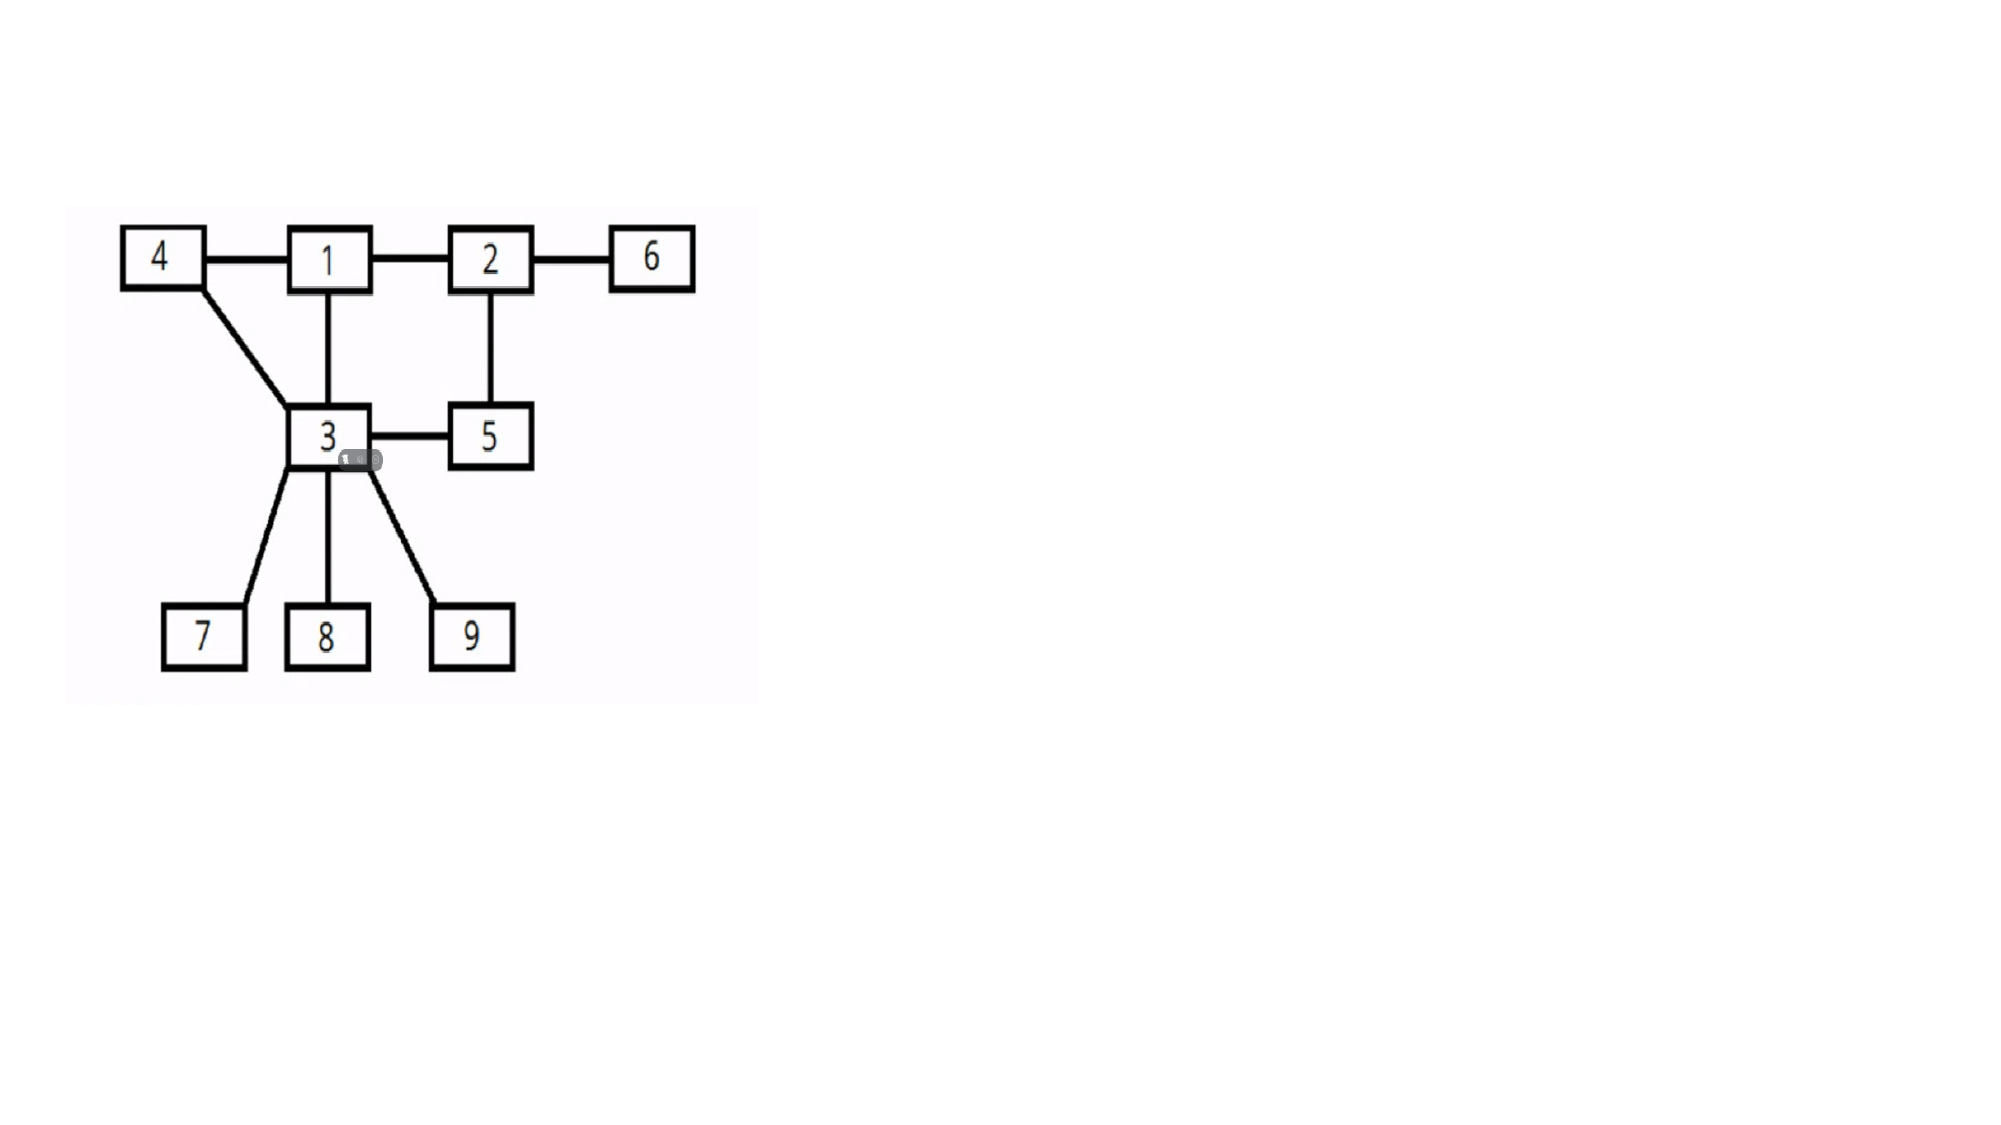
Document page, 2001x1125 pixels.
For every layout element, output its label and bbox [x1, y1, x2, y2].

picture [66, 206, 759, 706]
